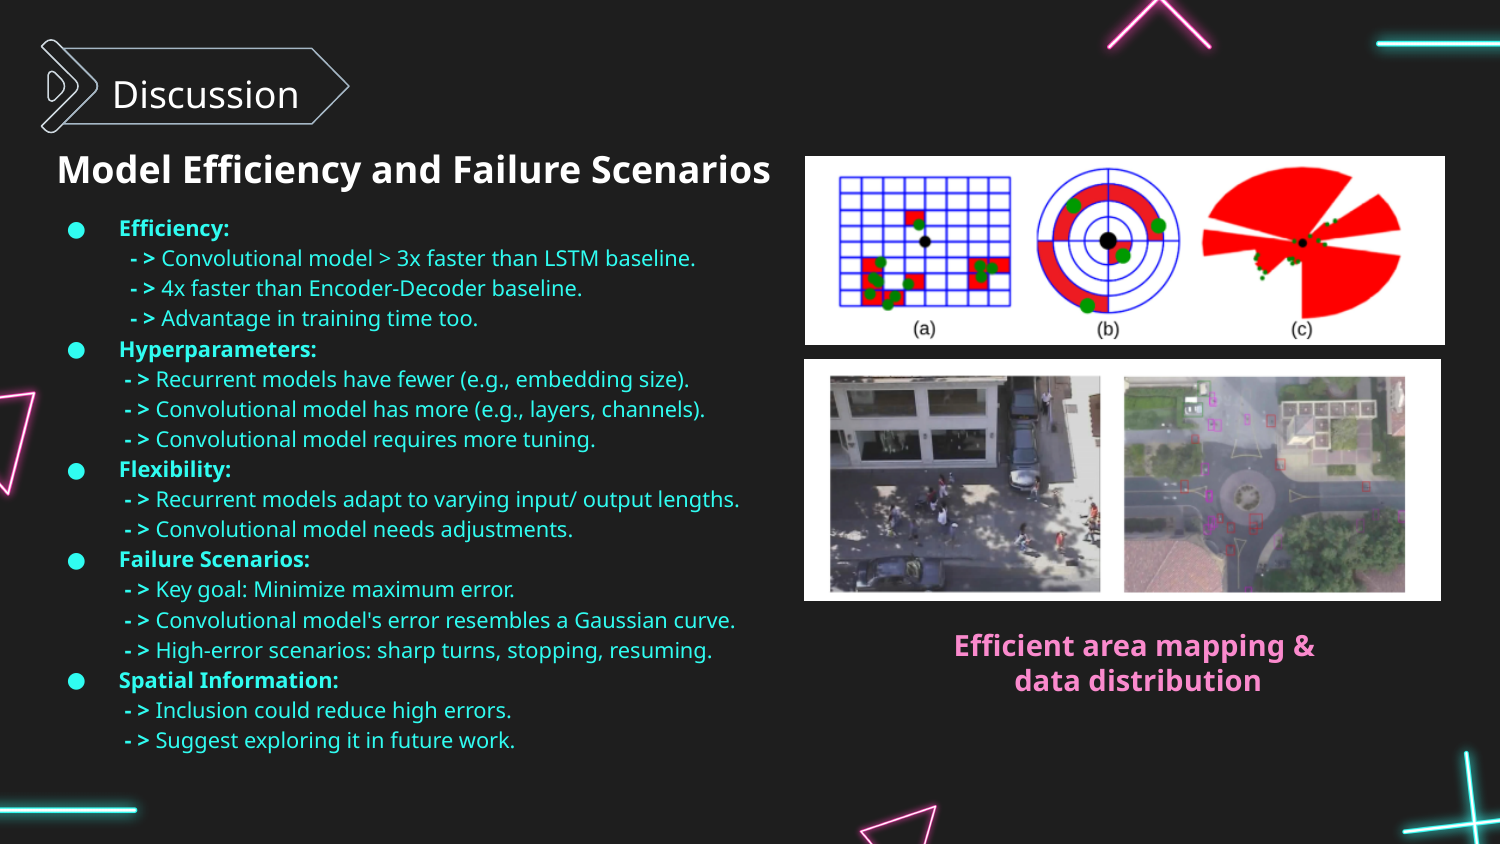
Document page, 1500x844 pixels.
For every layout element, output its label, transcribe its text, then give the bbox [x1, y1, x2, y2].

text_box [41, 39, 350, 133]
text_box Efficient area mapping & data distribution [908, 619, 1368, 705]
picture [1353, 18, 1500, 68]
picture [1377, 725, 1500, 844]
list Efficiency: - > Convolutional model > 3x faster than LSTM baseline. - > 4x faster than Encoder-Decoder baseline. - > Advantage in training time too. Hyperparameters: - > Recurrent models have fewer (e.g., embedding size). - > Convolutional model has more (e.g., layers, channels). - > Convolutional model requires more tuning. Flexibility: - > Recurrent models adapt to varying input/ output lengths. - > Convolutional model needs adjustments. Failure Scenarios: - > Key goal: Minimize maximum error. - > Convolutional model's error resembles a Gaussian curve. - > High-error scenarios: sharp turns, stopping, resuming. Spatial Information: - > Inclusion could reduce high errors. - > Suggest exploring it in future work. [28, 571, 1445, 768]
picture [804, 359, 1441, 601]
picture [836, 776, 948, 844]
picture [0, 784, 159, 834]
picture [804, 156, 1445, 345]
picture [0, 333, 92, 513]
text_box Model Efficiency and Failure Scenarios [41, 111, 1043, 207]
picture [1089, 0, 1231, 67]
text_box Discussion [96, 8, 931, 111]
